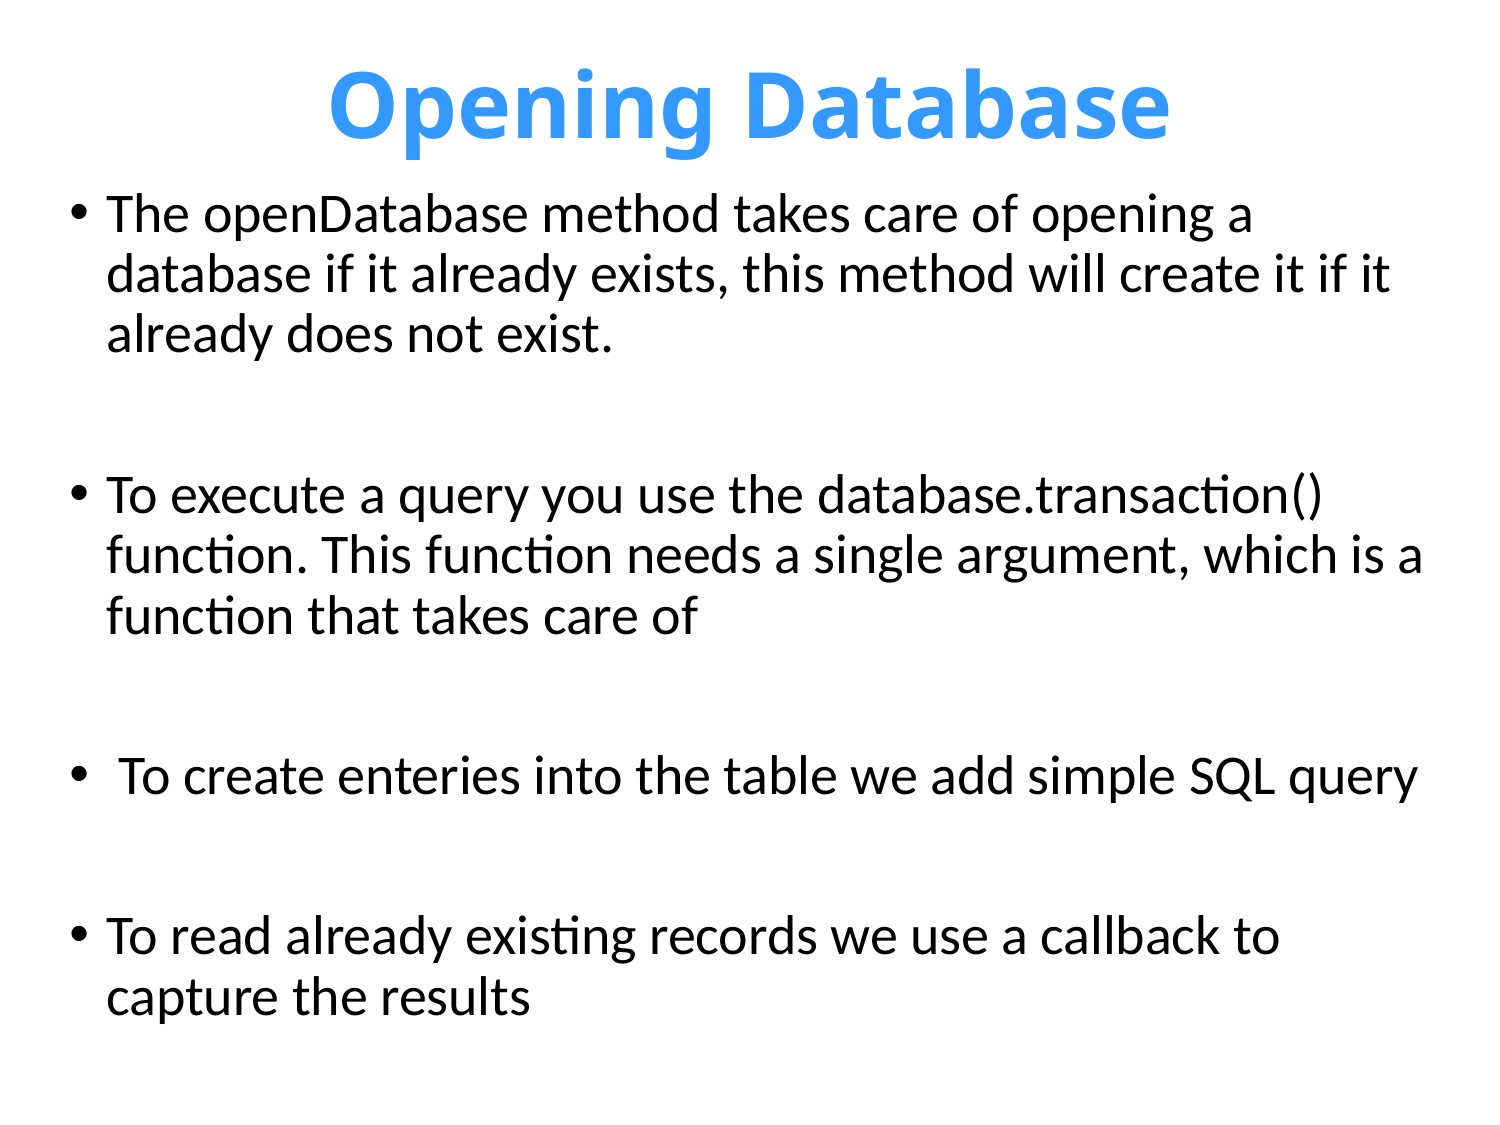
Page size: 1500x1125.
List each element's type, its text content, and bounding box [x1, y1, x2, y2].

title Opening Database [103, 0, 1397, 176]
list The openDatabase method takes care of opening a database if it already exists, this method will create it if it already does not exist. To execute a query you use the database.transaction() function. This function needs a single argument, which is a function that takes care of To create enteries into the table we add simple SQL query To read already existing records we use a callback to capture the results [54, 176, 1446, 1104]
